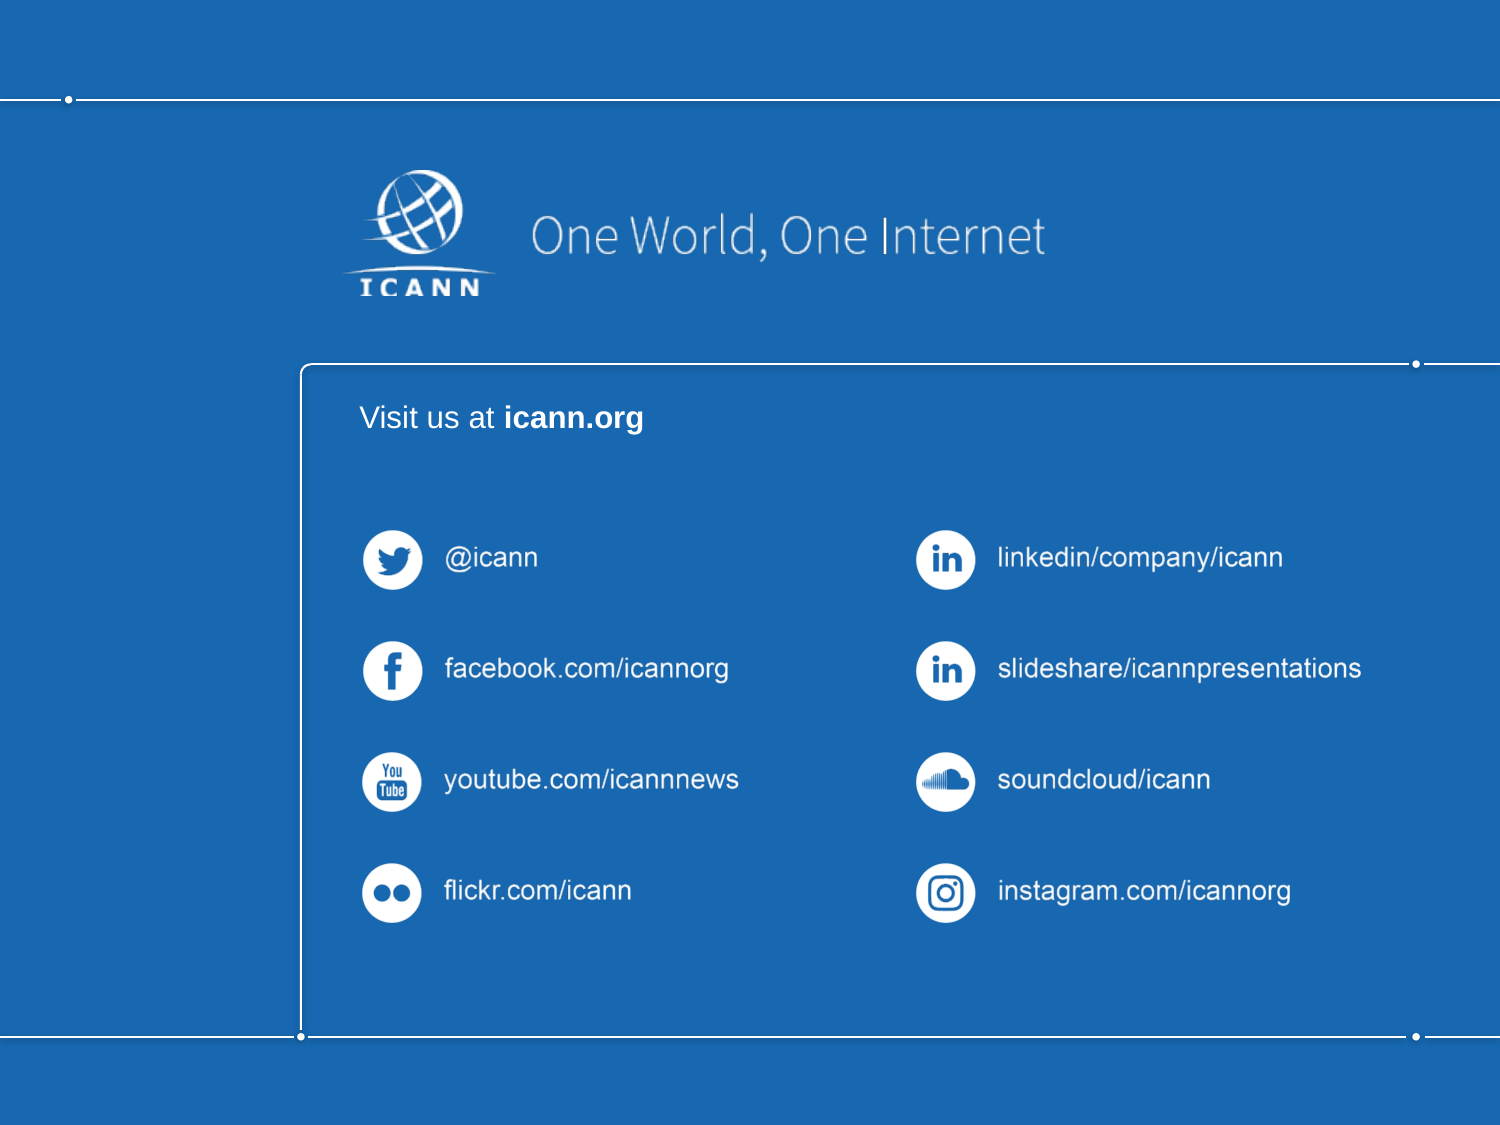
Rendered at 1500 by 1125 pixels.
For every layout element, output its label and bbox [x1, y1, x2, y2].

picture [912, 860, 1301, 926]
picture [912, 638, 1370, 704]
picture [358, 749, 744, 815]
picture [359, 638, 736, 704]
picture [912, 749, 1223, 815]
picture [912, 527, 1292, 593]
picture [359, 527, 548, 593]
picture [358, 860, 641, 926]
